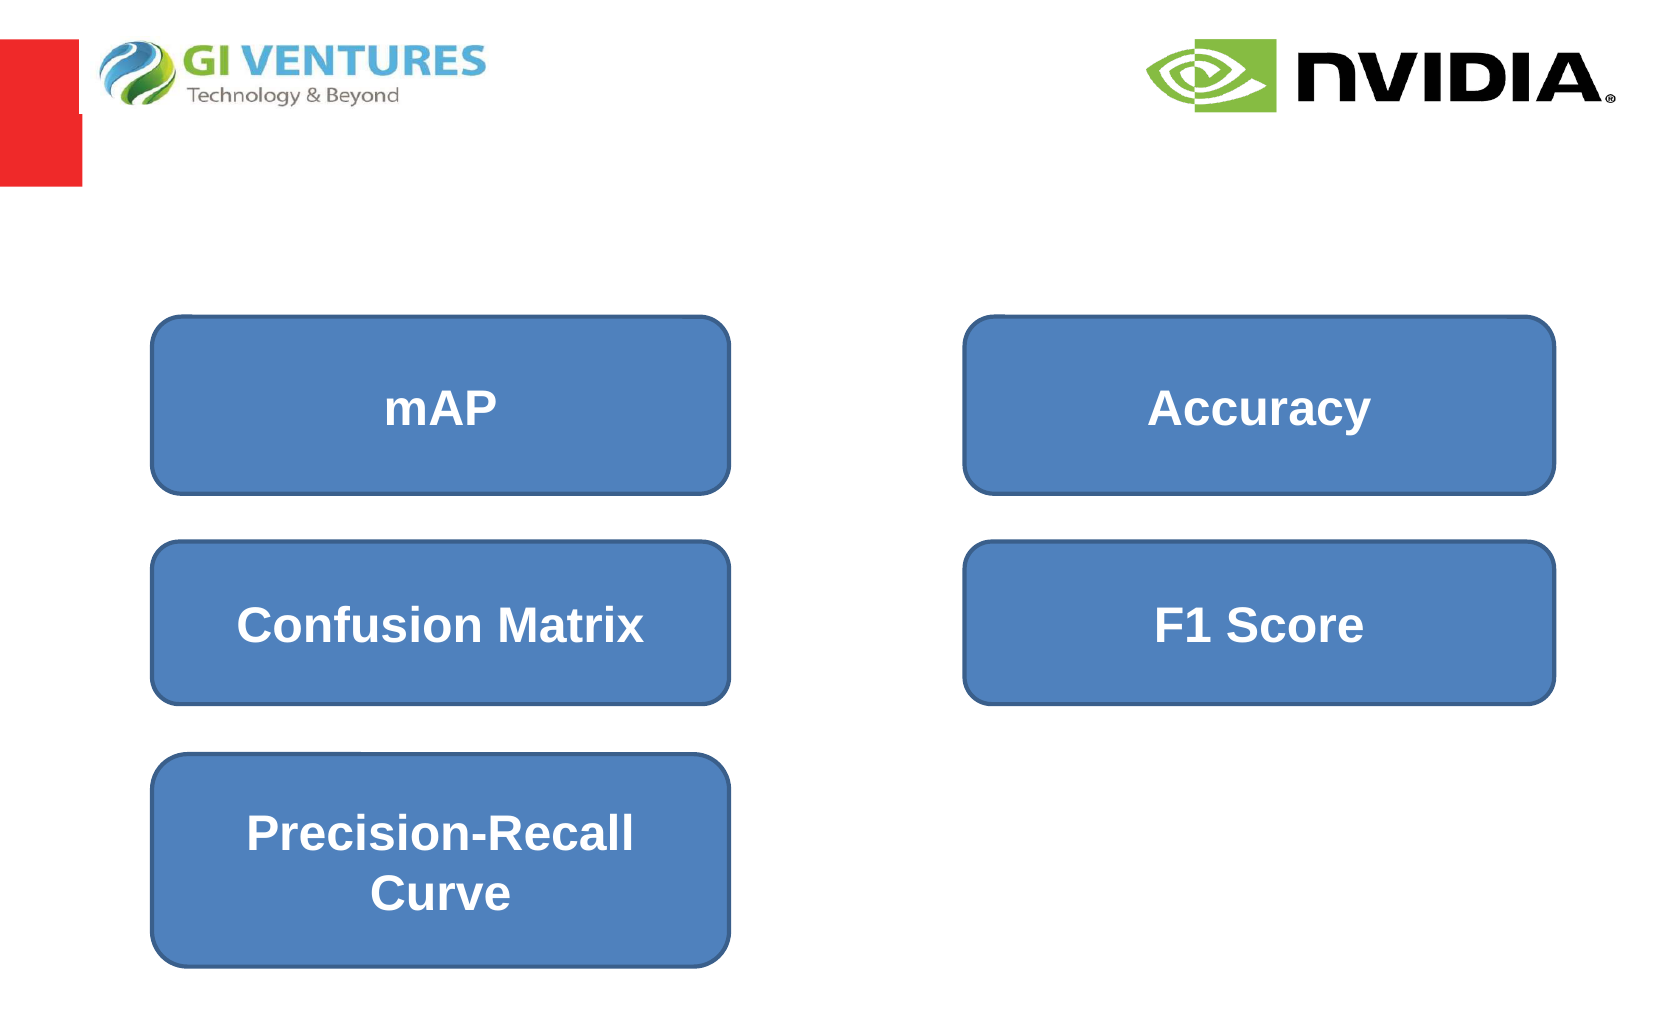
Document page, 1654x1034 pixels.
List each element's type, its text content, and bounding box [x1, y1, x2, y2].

text_box Precision-Recall Curve [149, 751, 732, 969]
text_box F1 Score [962, 539, 1557, 707]
text_box mAP [149, 314, 732, 496]
picture [79, 36, 496, 114]
text_box Confusion Matrix [149, 539, 732, 707]
text_box Accuracy [962, 314, 1557, 496]
picture [1143, 37, 1617, 114]
